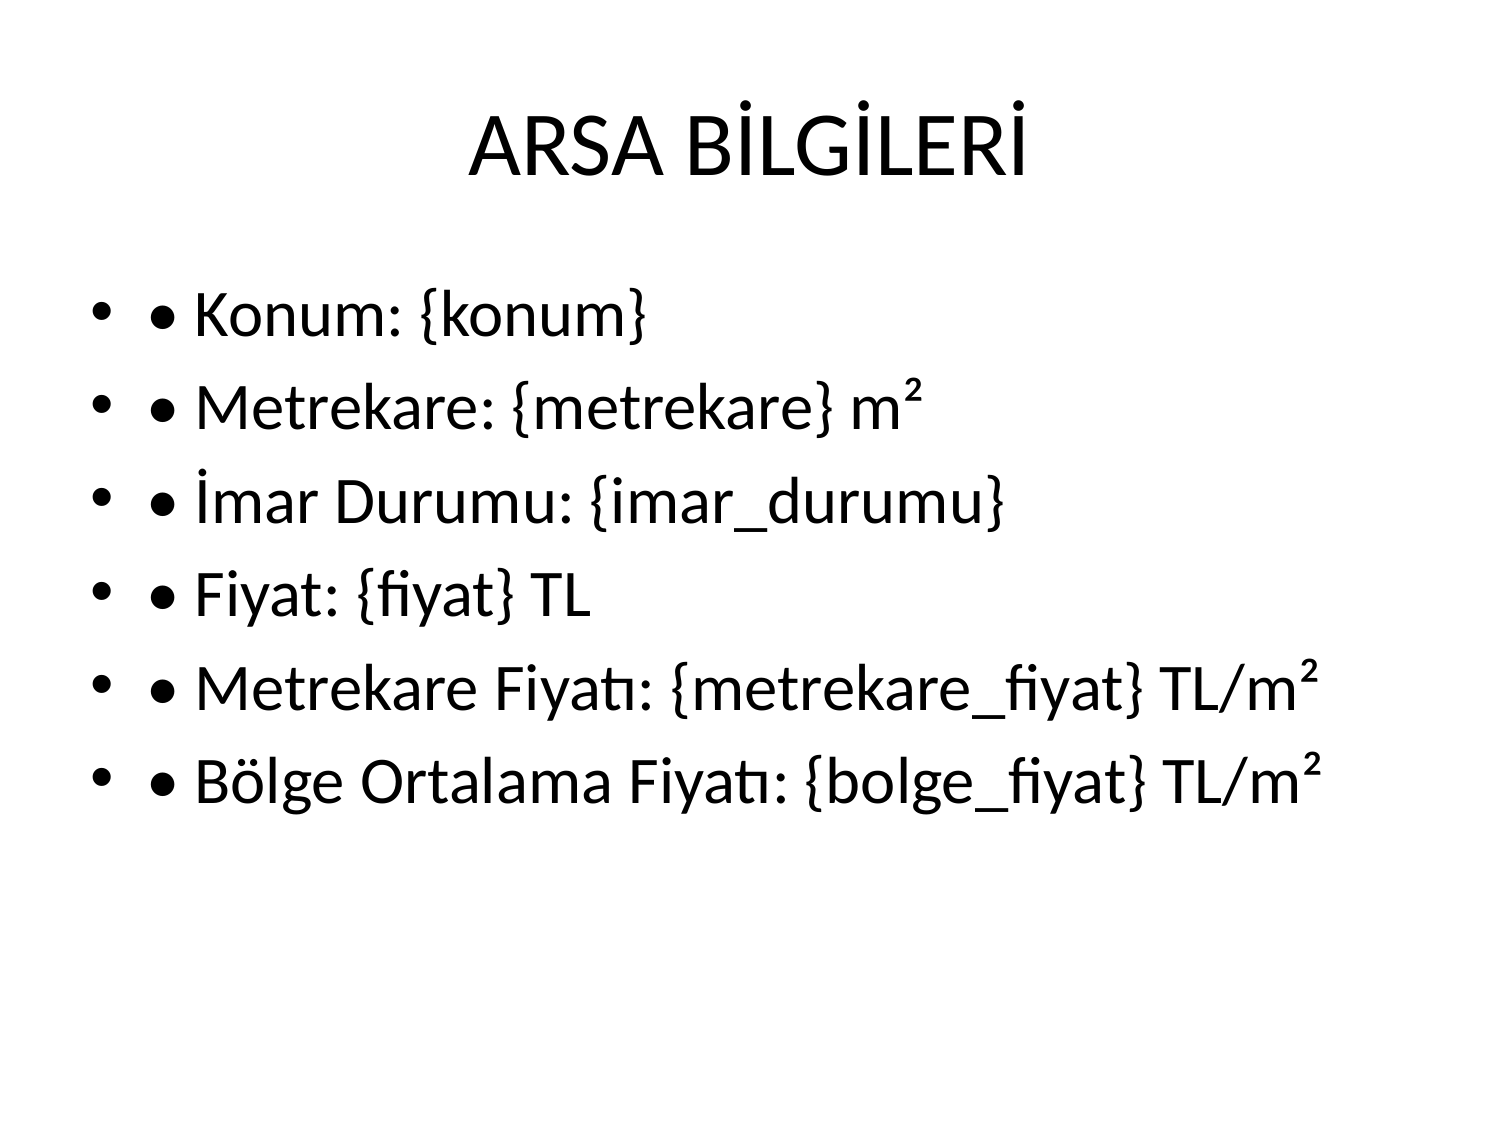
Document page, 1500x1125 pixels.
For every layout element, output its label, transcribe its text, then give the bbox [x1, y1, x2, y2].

list • Konum: {konum} • Metrekare: {metrekare} m² • İmar Durumu: {imar_durumu} • Fiyat: {fiyat} TL • Metrekare Fiyatı: {metrekare_fiyat} TL/m² • Bölge Ortalama Fiyatı: {bolge_fiyat} TL/m² [75, 262, 1425, 1005]
title ARSA BİLGİLERİ [75, 45, 1425, 233]
